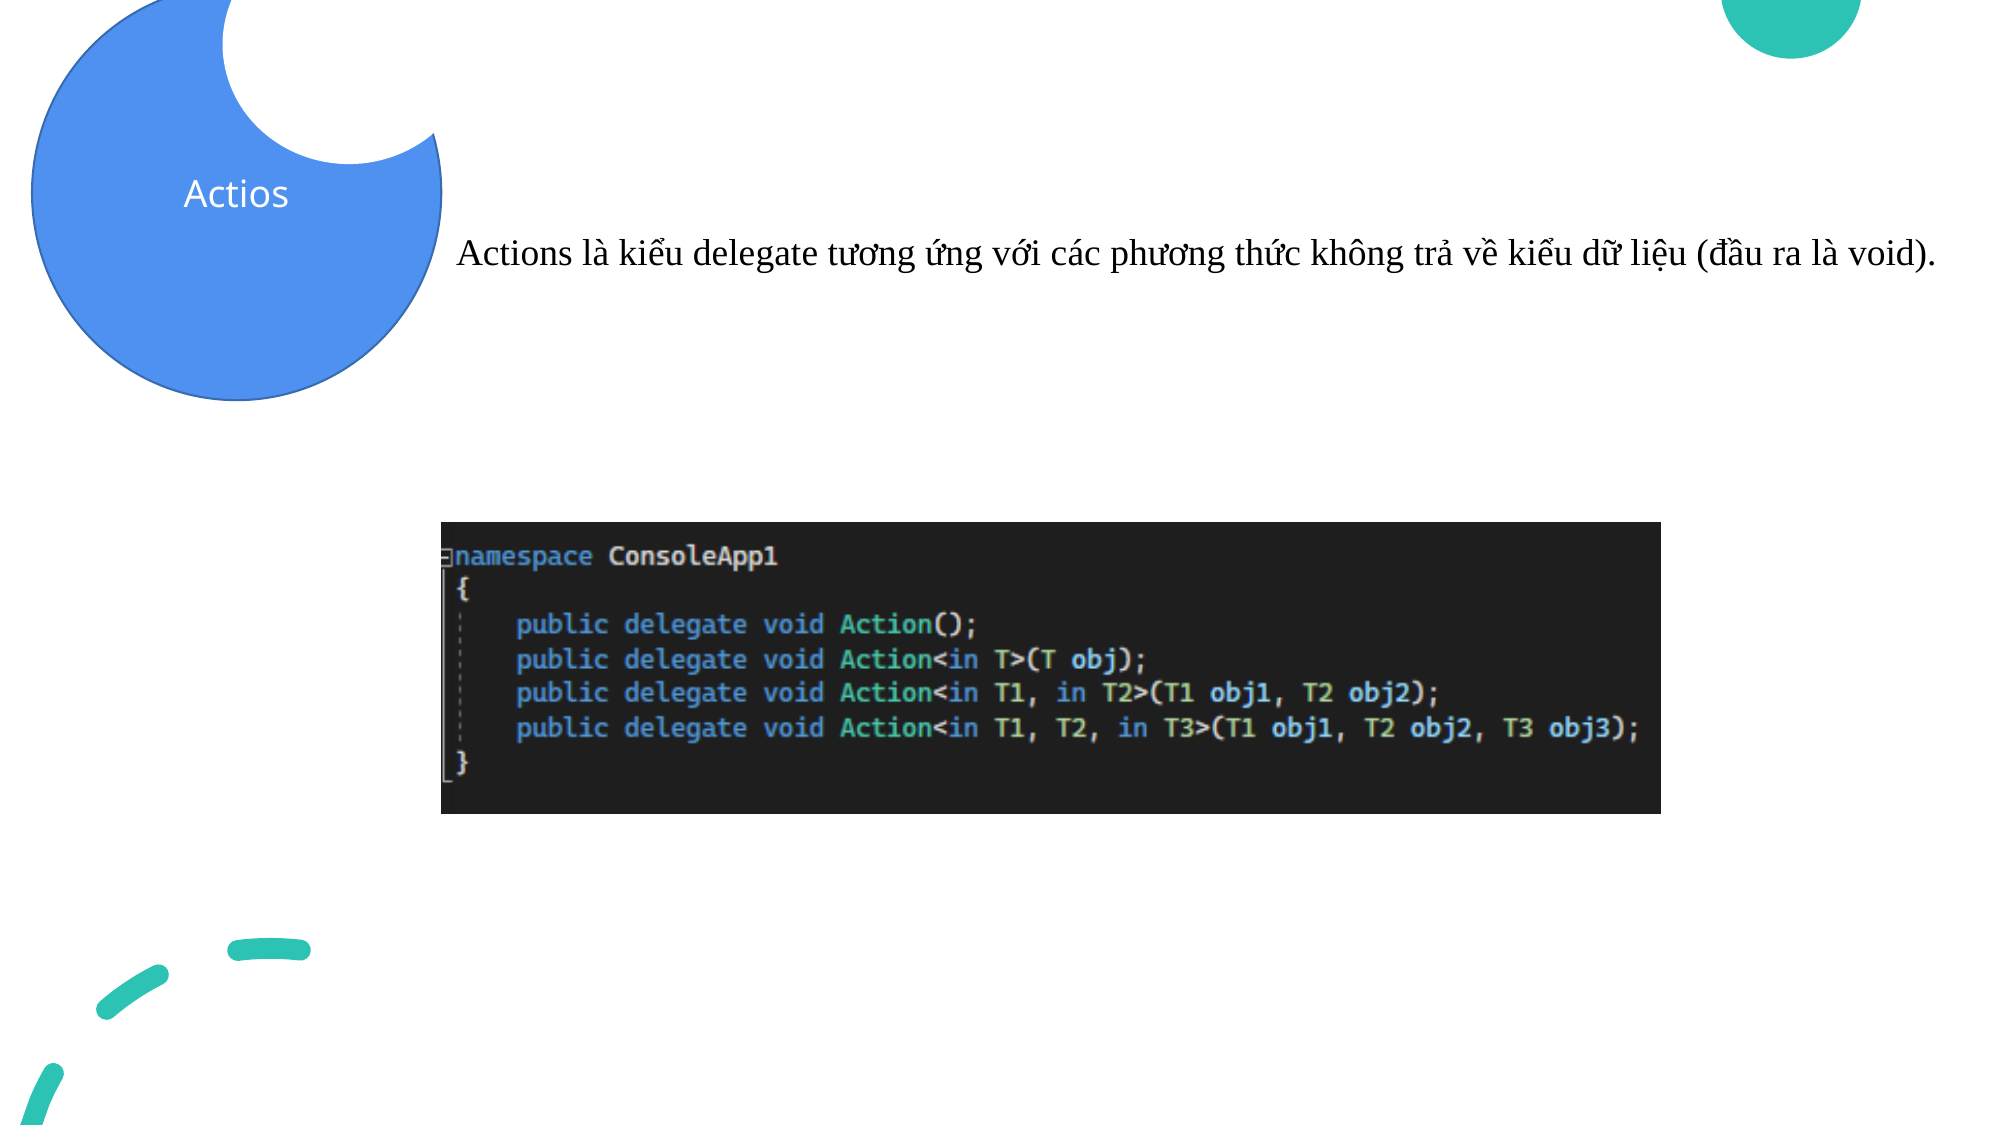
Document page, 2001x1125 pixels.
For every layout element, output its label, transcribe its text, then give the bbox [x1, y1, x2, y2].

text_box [31, 0, 475, 401]
picture [441, 522, 1661, 814]
text_box Actions là kiểu delegate tương ứng với các phương thức không trả về kiểu dữ liệu (đầu ra là void). [475, 220, 1977, 281]
